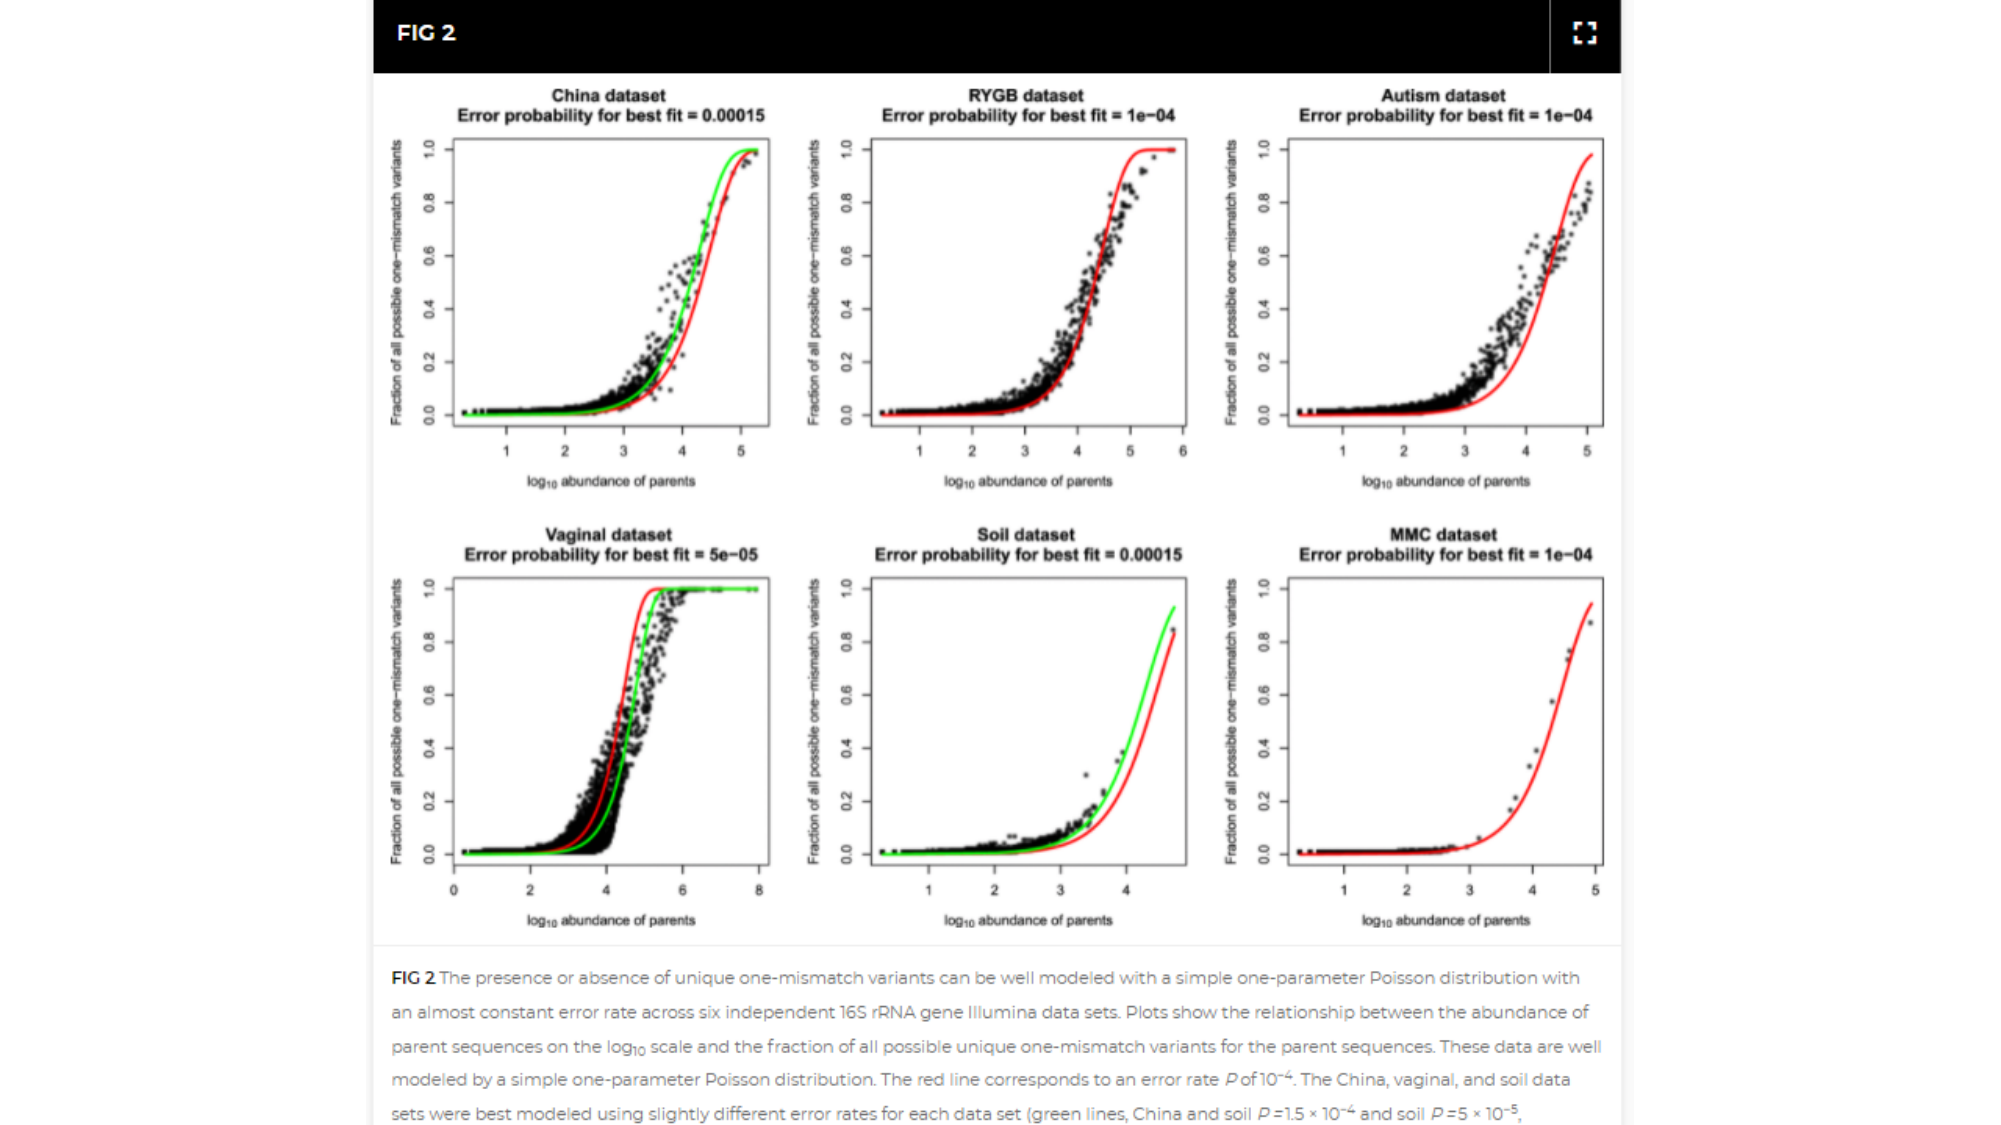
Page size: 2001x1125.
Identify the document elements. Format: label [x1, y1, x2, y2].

picture [366, 0, 1634, 1125]
